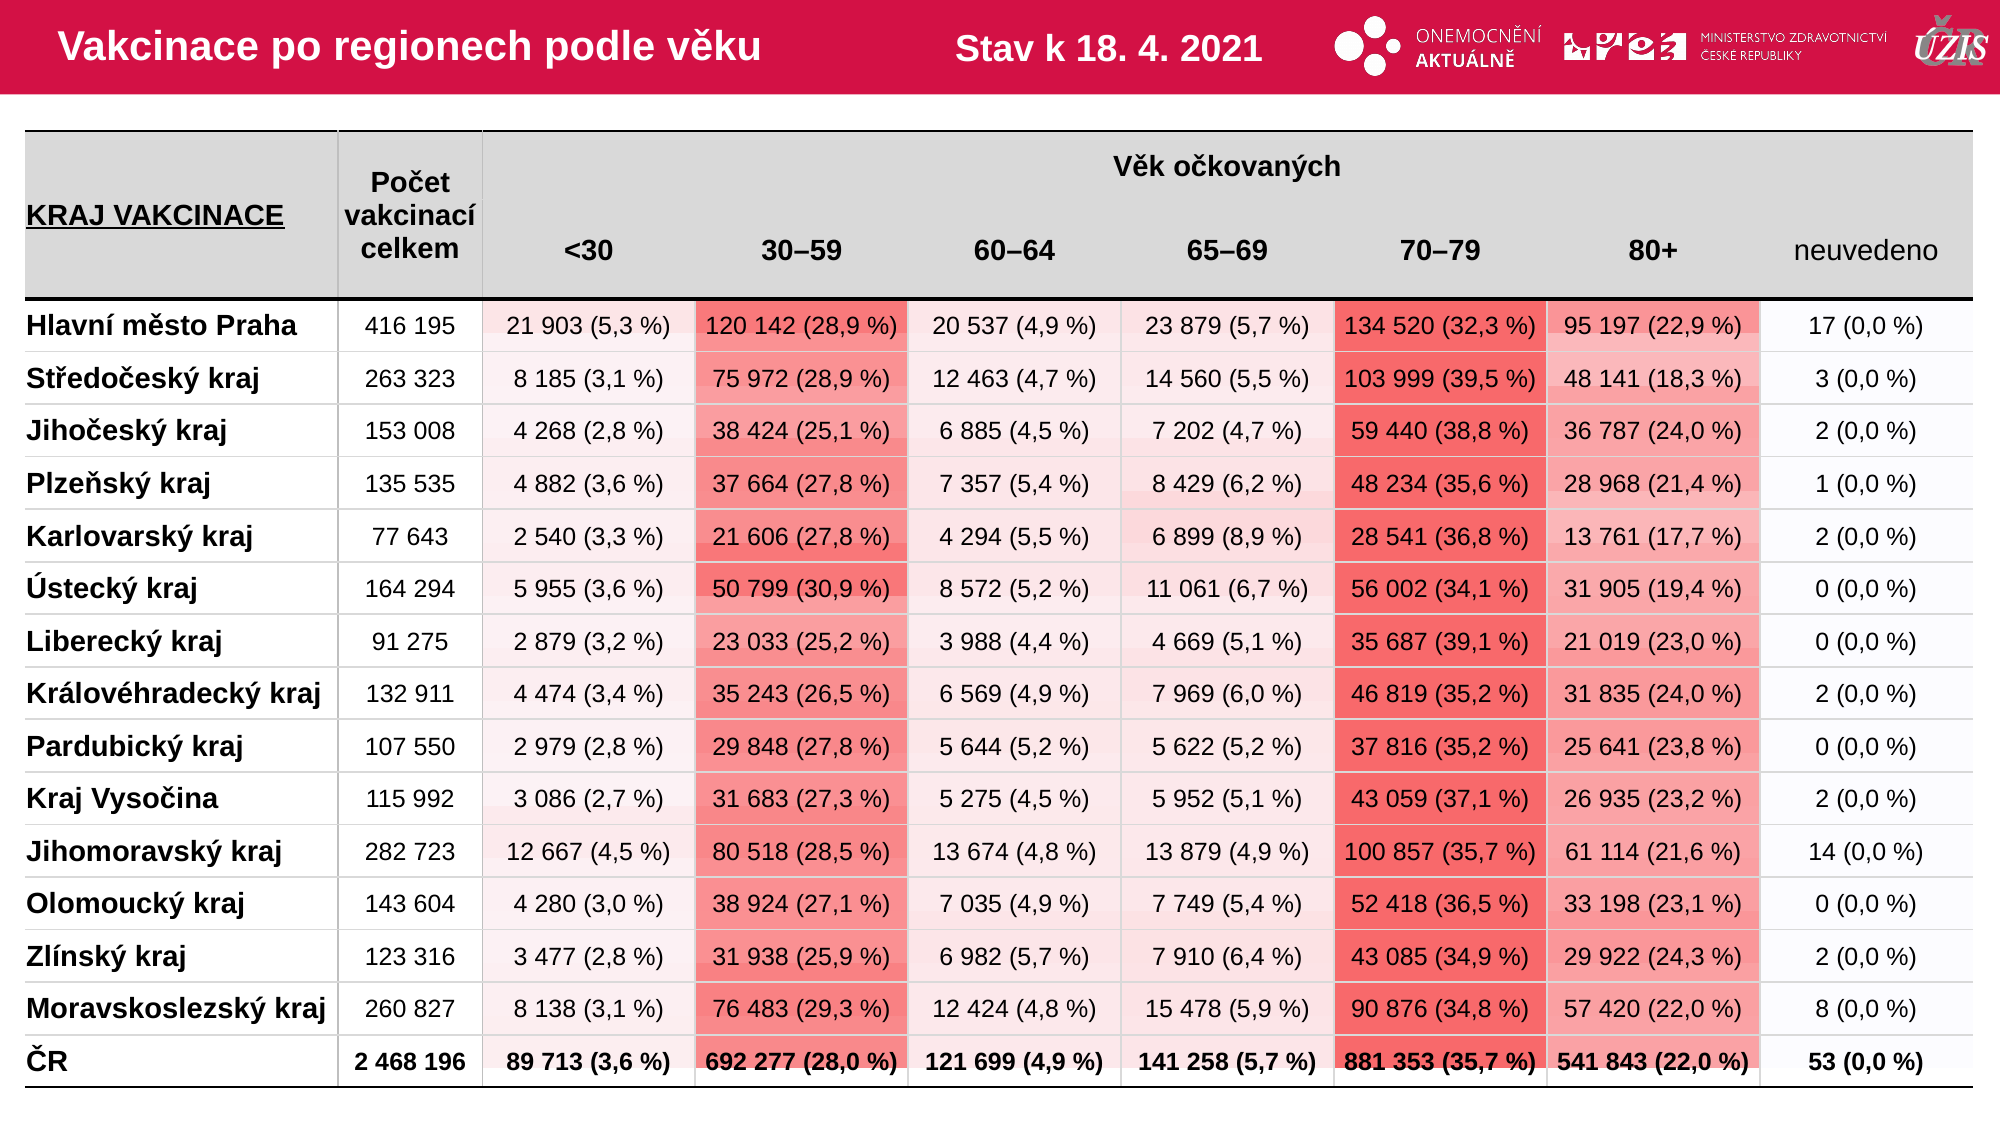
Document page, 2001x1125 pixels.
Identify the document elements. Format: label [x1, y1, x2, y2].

table_cell [1335, 1036, 1546, 1086]
table_cell [1122, 352, 1333, 403]
table_cell [1548, 352, 1759, 403]
table_cell [1122, 200, 1333, 297]
table_cell [25, 405, 337, 456]
table_cell [1548, 563, 1759, 613]
table_cell [1122, 983, 1333, 1034]
table_cell [1548, 668, 1759, 718]
table_cell [1761, 773, 1973, 824]
table_cell [909, 773, 1120, 824]
table_cell [696, 510, 907, 561]
table_cell [696, 930, 907, 981]
table_cell [1335, 457, 1546, 508]
table_cell [1335, 405, 1546, 456]
table_cell [339, 457, 482, 508]
table_cell [25, 510, 337, 561]
table_cell [1548, 457, 1759, 508]
table_cell [483, 720, 694, 771]
table_cell [1761, 510, 1973, 561]
table_cell [483, 405, 694, 456]
table_cell [25, 563, 337, 613]
table_cell [25, 301, 337, 351]
table_cell [1122, 720, 1333, 771]
table_cell [1761, 720, 1973, 771]
table_cell [696, 983, 907, 1034]
table_cell [25, 983, 337, 1034]
table_cell [25, 615, 337, 666]
table_cell [483, 563, 694, 613]
table_cell [339, 563, 482, 613]
table_cell [1761, 563, 1973, 613]
table_cell [1122, 405, 1333, 456]
table_cell [339, 510, 482, 561]
picture [1915, 15, 1989, 66]
table_cell [1761, 878, 1973, 929]
table_cell [1548, 1036, 1759, 1086]
table_cell [909, 825, 1120, 876]
table_cell [1761, 301, 1973, 351]
table_cell [1548, 825, 1759, 876]
table_header [339, 132, 482, 297]
table_cell [25, 1036, 337, 1086]
table_cell [483, 773, 694, 824]
table_cell [909, 301, 1120, 351]
table_cell [339, 773, 482, 824]
table_cell [1335, 615, 1546, 666]
table_cell [339, 878, 482, 929]
table_cell [909, 352, 1120, 403]
picture [1385, 16, 1542, 76]
table_cell [339, 615, 482, 666]
table_cell [1761, 930, 1973, 981]
table_cell [1122, 510, 1333, 561]
table_cell [1335, 200, 1546, 297]
table_cell [1335, 825, 1546, 876]
table_cell [1122, 1036, 1333, 1086]
table_cell [483, 352, 694, 403]
table_cell [1122, 878, 1333, 929]
table_cell [1122, 301, 1333, 351]
table_cell [1122, 457, 1333, 508]
table_cell [339, 301, 482, 351]
table_cell [25, 773, 337, 824]
table_cell [909, 405, 1120, 456]
table_cell [909, 563, 1120, 613]
table_cell [1335, 930, 1546, 981]
table_cell [1122, 773, 1333, 824]
table_cell [1335, 301, 1546, 351]
table_cell [1761, 457, 1973, 508]
table_cell [483, 930, 694, 981]
table_cell [339, 720, 482, 771]
table_cell [1761, 352, 1973, 403]
table_cell [25, 668, 337, 718]
table_cell [1335, 352, 1546, 403]
table_cell [1122, 668, 1333, 718]
table_cell [1122, 825, 1333, 876]
table_cell [696, 457, 907, 508]
table_cell [1761, 668, 1973, 718]
table_cell [483, 825, 694, 876]
table_cell [483, 457, 694, 508]
table_cell [25, 720, 337, 771]
table_cell [25, 930, 337, 981]
table_cell [1548, 983, 1759, 1034]
table_cell [1335, 720, 1546, 771]
table_cell [483, 510, 694, 561]
table_cell [483, 668, 694, 718]
table_cell [1335, 773, 1546, 824]
table_cell [696, 200, 907, 297]
table_cell [1122, 615, 1333, 666]
table_cell [909, 878, 1120, 929]
table_cell [1761, 1036, 1973, 1086]
table_cell [1122, 930, 1333, 981]
table_cell [25, 352, 337, 403]
table_cell [696, 668, 907, 718]
table_cell [1761, 200, 1973, 297]
table_cell [696, 615, 907, 666]
table_cell [696, 878, 907, 929]
table_cell [696, 301, 907, 351]
table_cell [1548, 200, 1759, 297]
table_cell [1761, 983, 1973, 1034]
table_cell [25, 457, 337, 508]
table_cell [483, 983, 694, 1034]
table_cell [25, 878, 337, 929]
table_cell [696, 773, 907, 824]
table_cell [909, 200, 1120, 297]
table_cell [339, 405, 482, 456]
picture [1563, 31, 1888, 60]
table_cell [1548, 615, 1759, 666]
table_cell [1761, 405, 1973, 456]
table_header [483, 132, 1973, 199]
table_cell [1548, 878, 1759, 929]
table_cell [339, 1036, 482, 1086]
table_cell [1548, 720, 1759, 771]
table_cell [1548, 930, 1759, 981]
table_cell [696, 352, 907, 403]
table_cell [1335, 510, 1546, 561]
table_cell [696, 1036, 907, 1086]
table_cell [483, 878, 694, 929]
table_cell [1335, 878, 1546, 929]
table_cell [909, 668, 1120, 718]
table_cell [339, 668, 482, 718]
title [42, 0, 1262, 95]
table_cell [1548, 301, 1759, 351]
table_cell [696, 825, 907, 876]
table_cell [696, 720, 907, 771]
table_header [25, 132, 337, 297]
table_cell [25, 825, 337, 876]
table_cell [1548, 405, 1759, 456]
table_cell [1335, 983, 1546, 1034]
table_cell [909, 1036, 1120, 1086]
table_cell [909, 930, 1120, 981]
table_cell [339, 983, 482, 1034]
table_cell [339, 825, 482, 876]
table_cell [483, 1036, 694, 1086]
table_cell [1122, 563, 1333, 613]
table_cell [1335, 668, 1546, 718]
table_cell [339, 930, 482, 981]
table_cell [339, 352, 482, 403]
table_cell [1761, 615, 1973, 666]
table_cell [909, 720, 1120, 771]
table_cell [909, 615, 1120, 666]
table_cell [909, 457, 1120, 508]
table_cell [1335, 563, 1546, 613]
table_cell [483, 615, 694, 666]
table_cell [909, 510, 1120, 561]
table_cell [696, 405, 907, 456]
table_cell [1761, 825, 1973, 876]
table_cell [909, 983, 1120, 1034]
table_cell [1548, 510, 1759, 561]
text_box [940, 16, 1385, 77]
table_cell [696, 563, 907, 613]
table_cell [1548, 773, 1759, 824]
table_cell [483, 301, 694, 351]
table_cell [483, 200, 694, 297]
